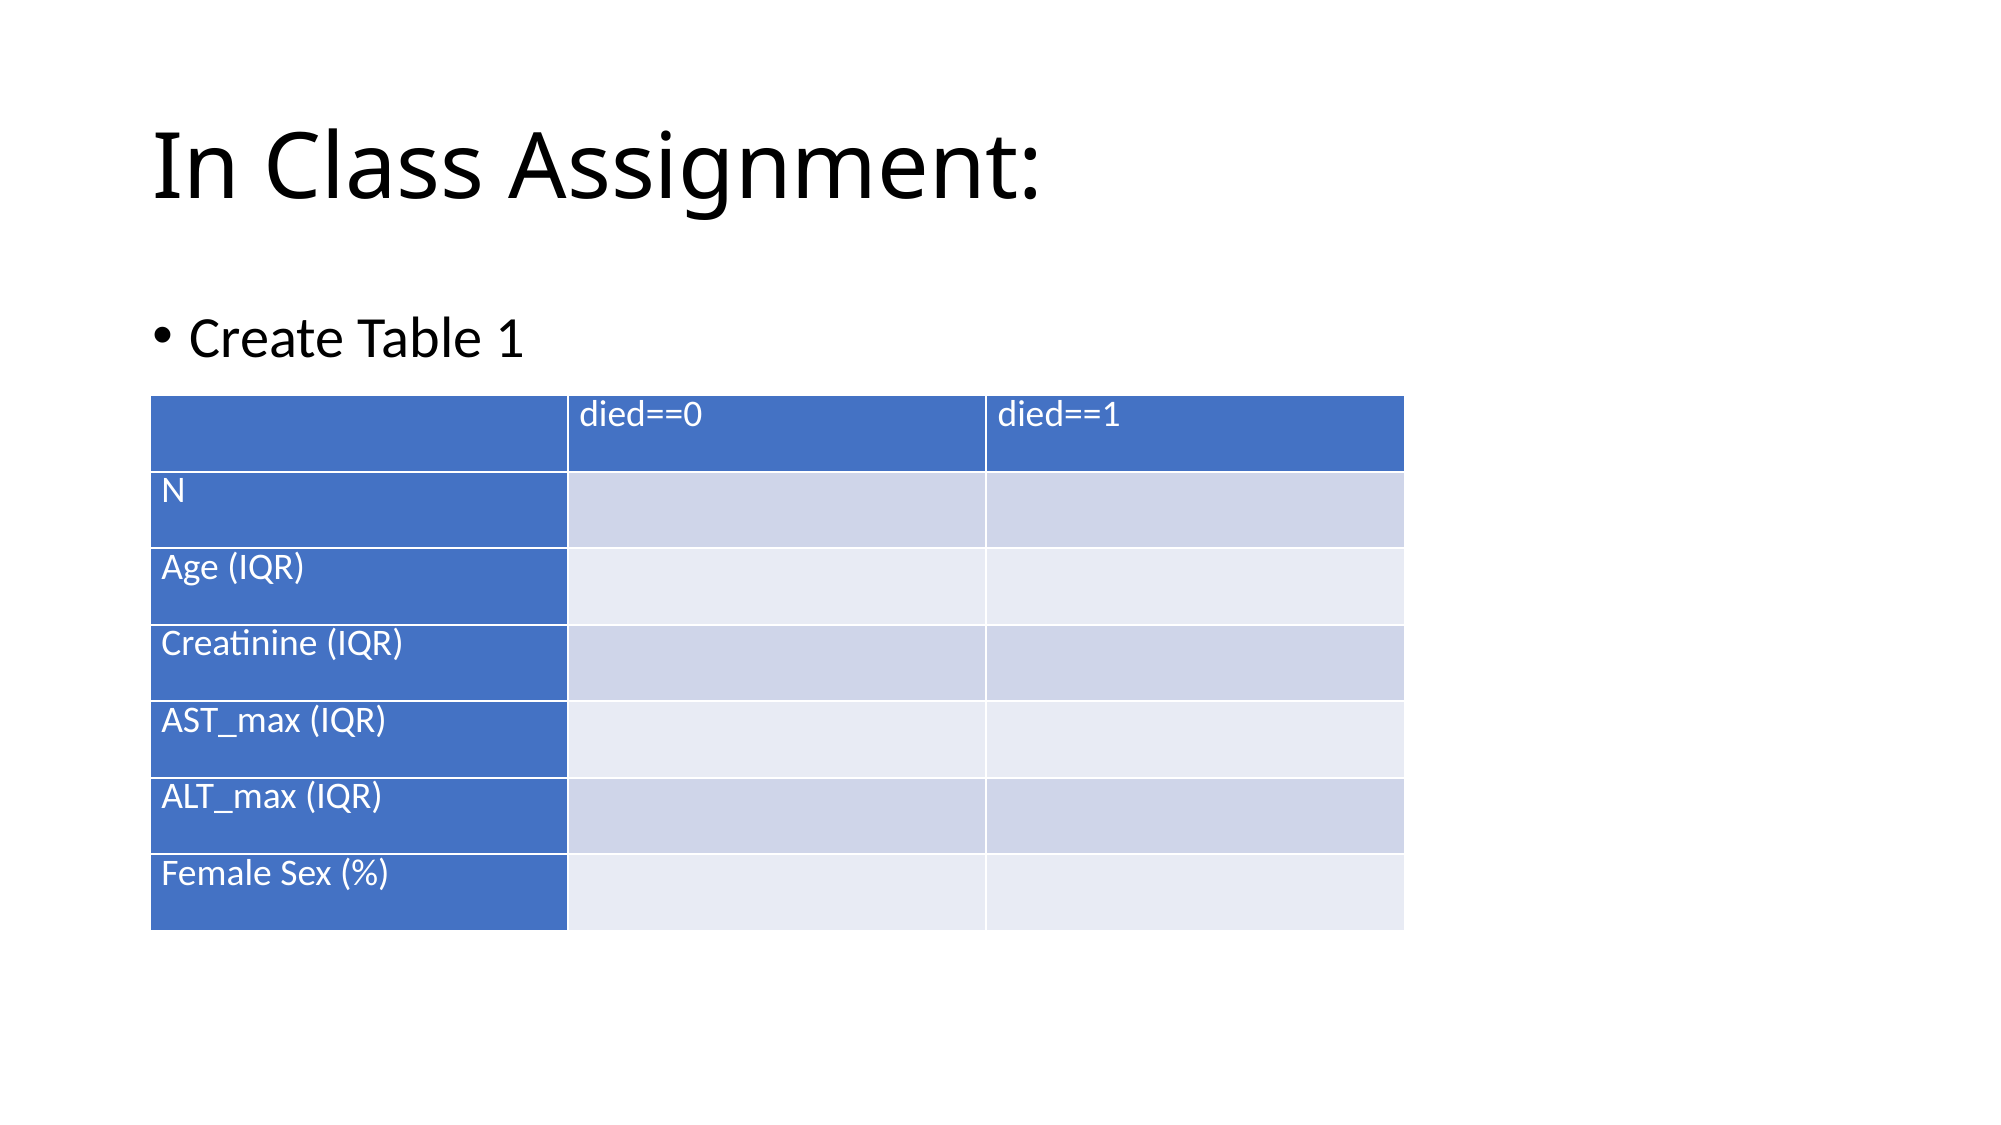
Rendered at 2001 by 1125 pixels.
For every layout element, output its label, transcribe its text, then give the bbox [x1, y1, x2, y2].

table_cell [987, 549, 1404, 624]
table_cell [569, 779, 985, 853]
table_header died==0 [569, 396, 985, 471]
table_header died==1 [987, 396, 1404, 471]
table_header [151, 396, 567, 471]
table_cell [987, 779, 1404, 853]
table_cell Female Sex (%) [151, 855, 567, 930]
table_cell ALT_max (IQR) [151, 779, 567, 853]
table_cell [987, 473, 1404, 547]
table_cell [569, 855, 985, 930]
table_cell [569, 702, 985, 777]
table_cell AST_max (IQR) [151, 702, 567, 777]
title In Class Assignment: [137, 59, 1863, 278]
list Create Table 1 : [137, 299, 1863, 1014]
table_cell [569, 473, 985, 547]
table_cell N [151, 473, 567, 547]
table_cell Age (IQR) [151, 549, 567, 624]
table_cell Creatinine (IQR) [151, 626, 567, 700]
table_cell [569, 626, 985, 700]
table_cell [569, 549, 985, 624]
table_cell [987, 855, 1404, 930]
table_cell [987, 702, 1404, 777]
table_cell [987, 626, 1404, 700]
